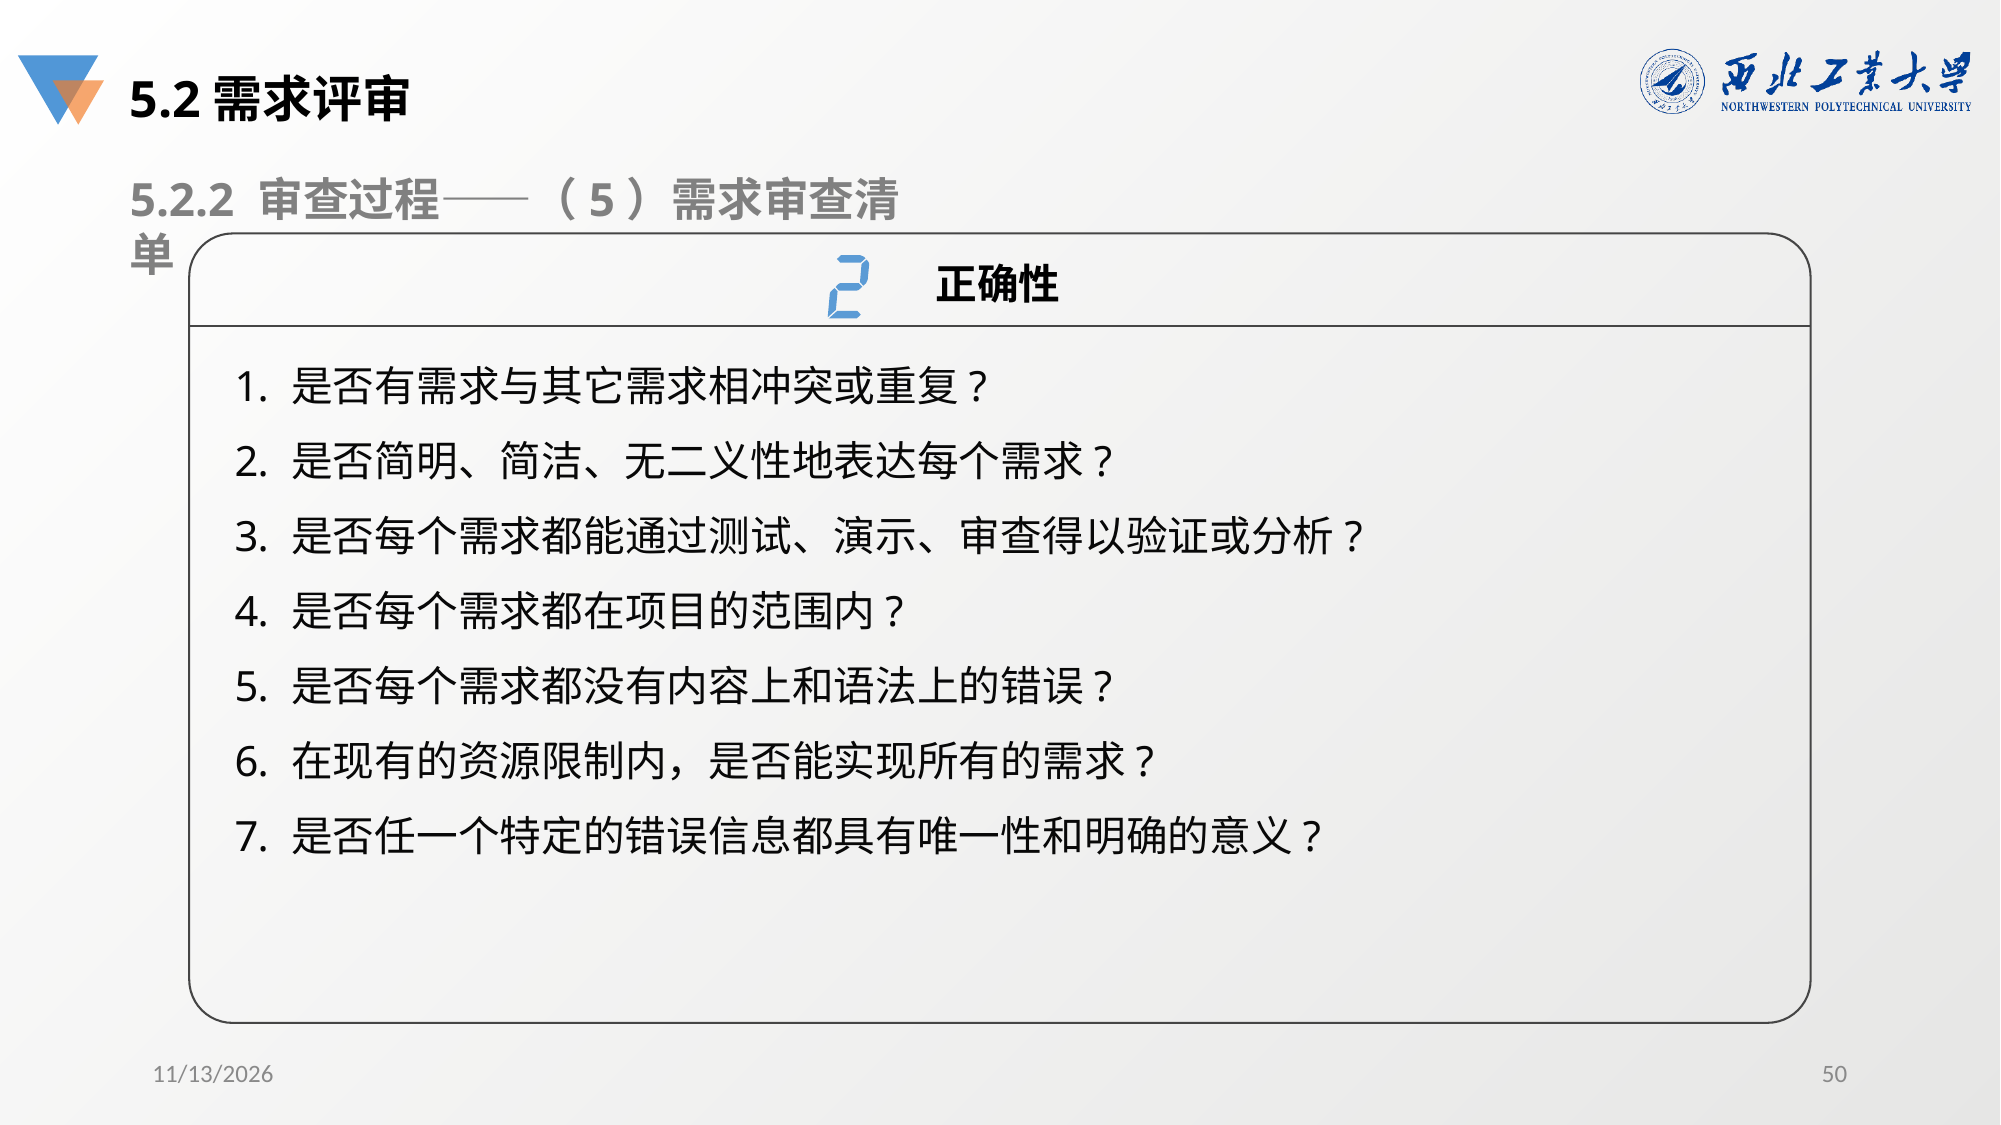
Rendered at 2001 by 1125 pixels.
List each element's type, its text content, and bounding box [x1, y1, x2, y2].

text_box 5.2需求评审 [114, 60, 619, 136]
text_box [17, 55, 104, 125]
text_box 5.2.2 审查过程——（5）需求审查清单 [114, 162, 959, 288]
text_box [827, 250, 1173, 319]
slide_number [137, 1042, 588, 1103]
picture [1636, 41, 1973, 125]
slide_number 50 [1412, 1042, 1863, 1103]
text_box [189, 233, 1811, 1023]
